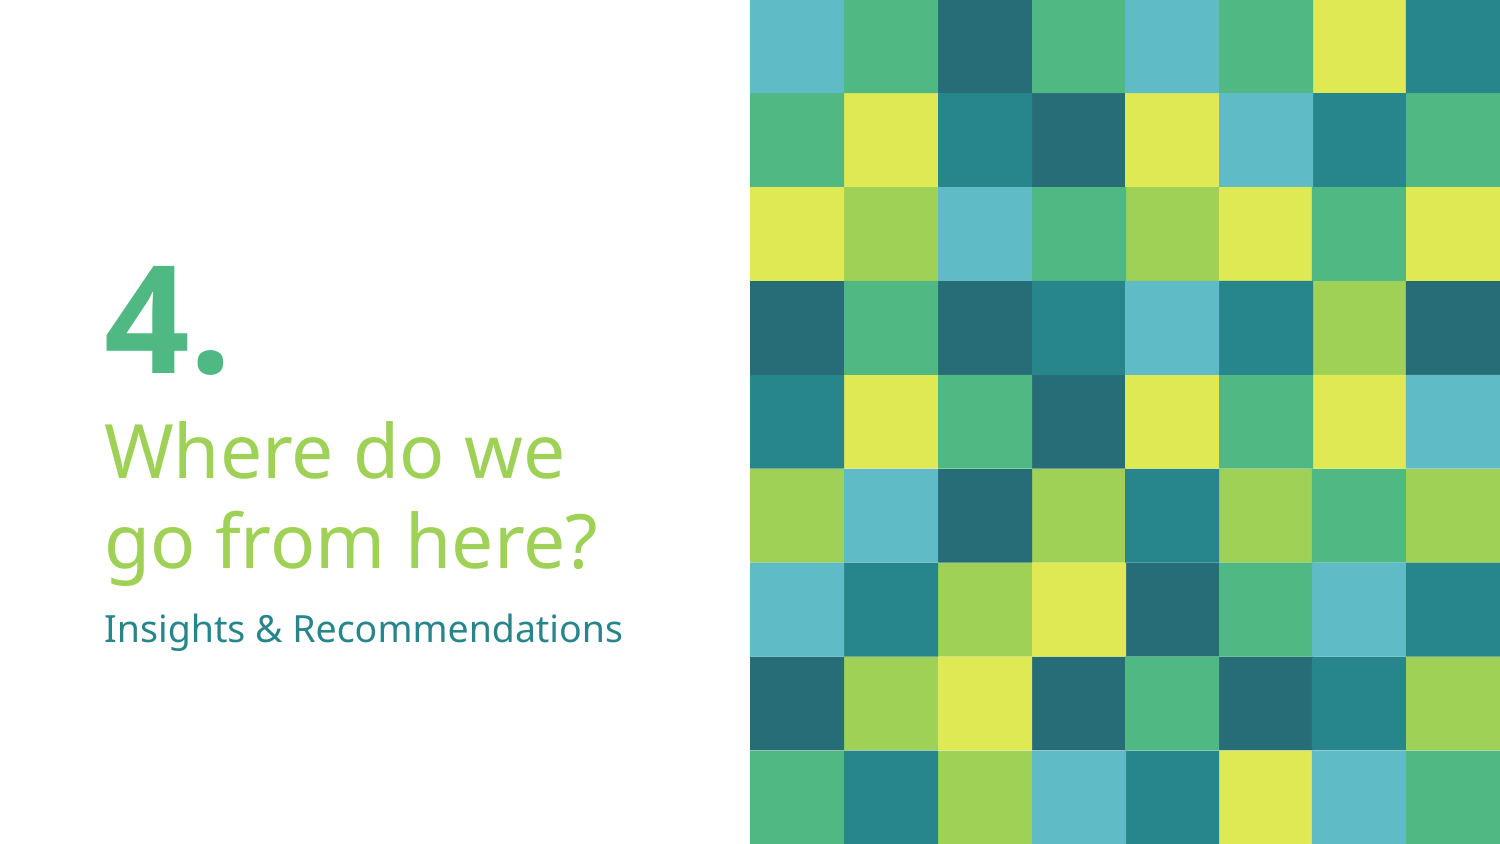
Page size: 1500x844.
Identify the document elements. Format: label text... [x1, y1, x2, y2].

title 4. Where do we go from here? [89, 408, 654, 589]
subtitle Insights & Recommendations [89, 589, 654, 719]
